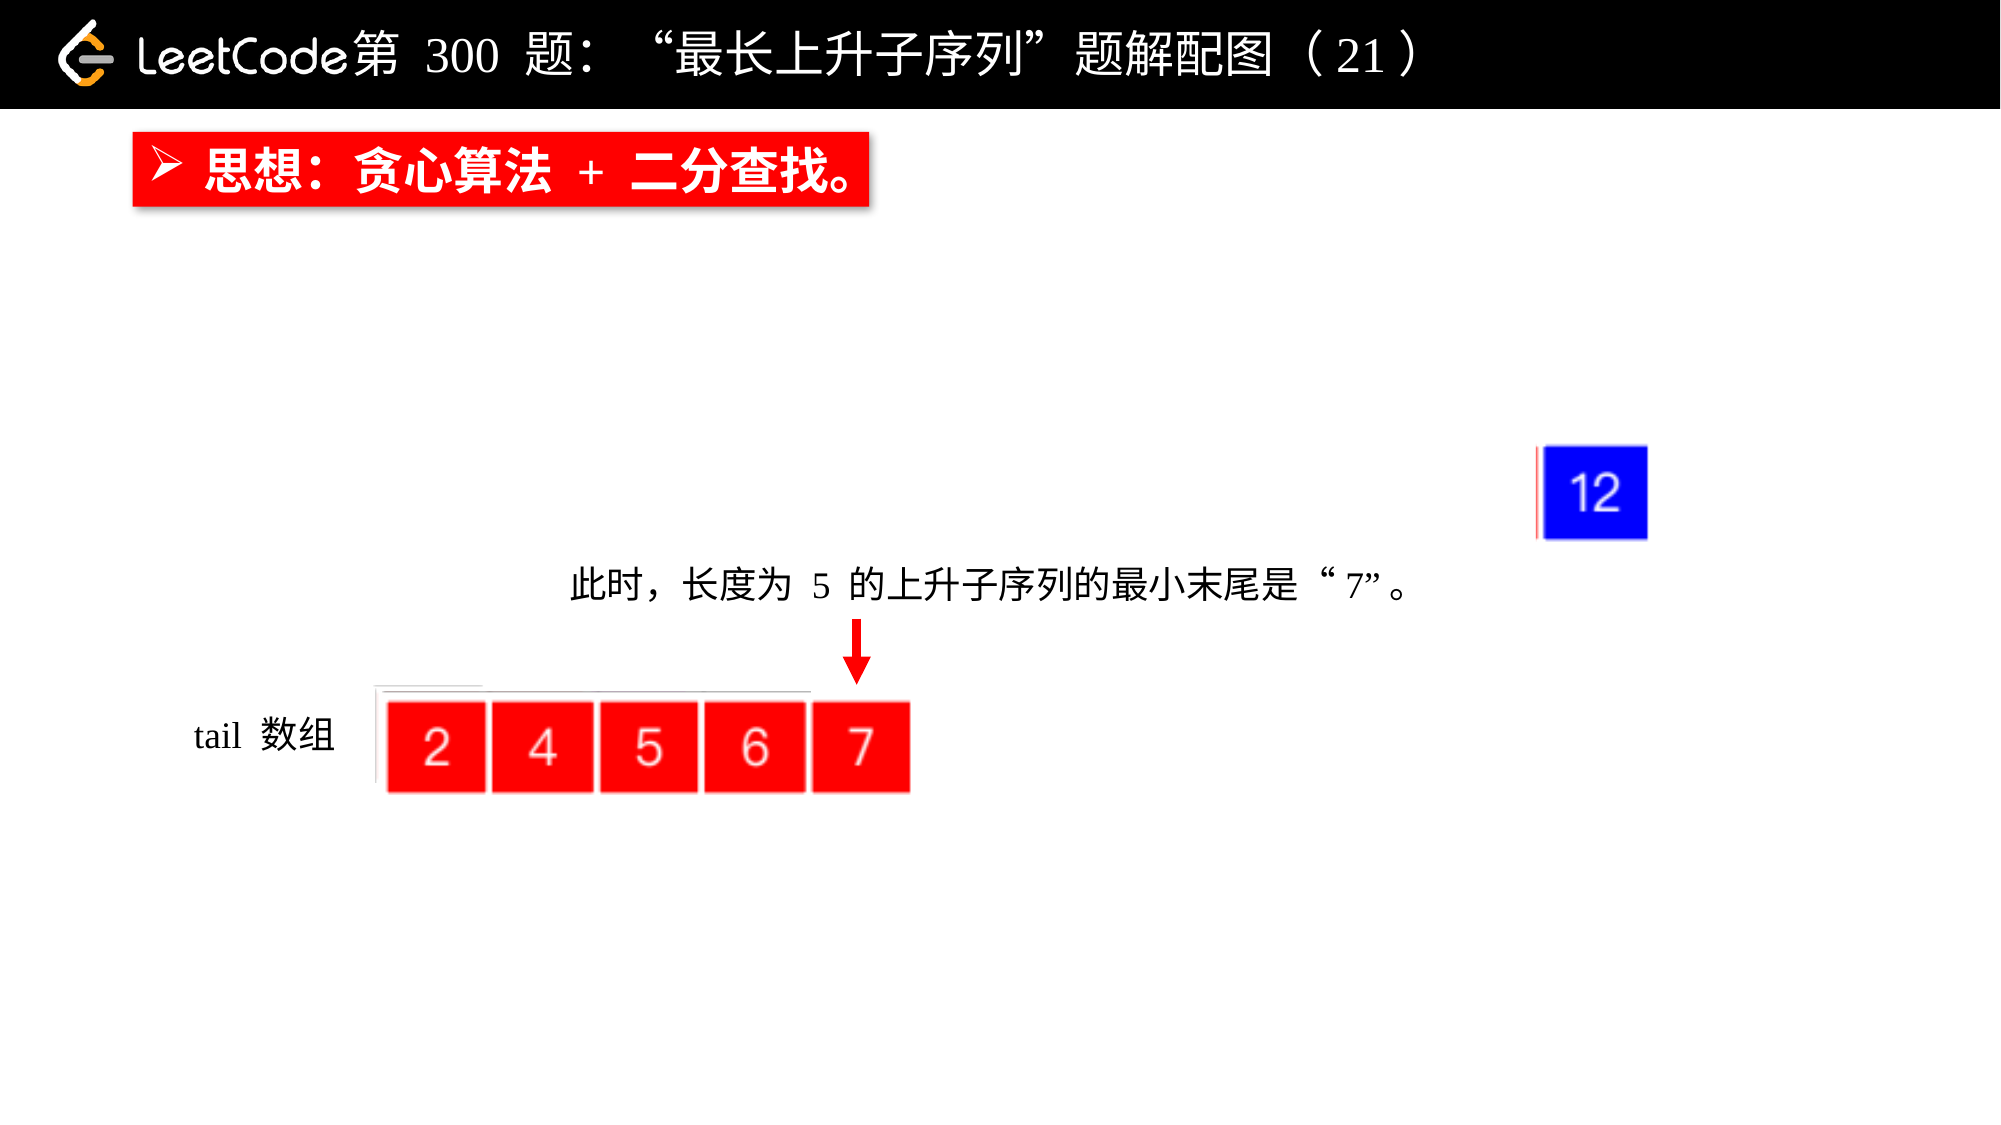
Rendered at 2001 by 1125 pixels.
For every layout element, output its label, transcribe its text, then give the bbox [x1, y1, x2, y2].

text_box 此时，长度为 5 的上升子序列的最小末尾是“7”。 [554, 553, 1443, 614]
picture [57, 14, 347, 100]
text_box tail 数组 [179, 703, 362, 763]
picture [373, 684, 915, 795]
text_box 思想：贪心算法 + 二分查找。 [132, 131, 870, 207]
text_box 第 300 题：“最长上升子序列”题解配图（21） [336, 15, 1463, 90]
picture [1535, 440, 1653, 542]
